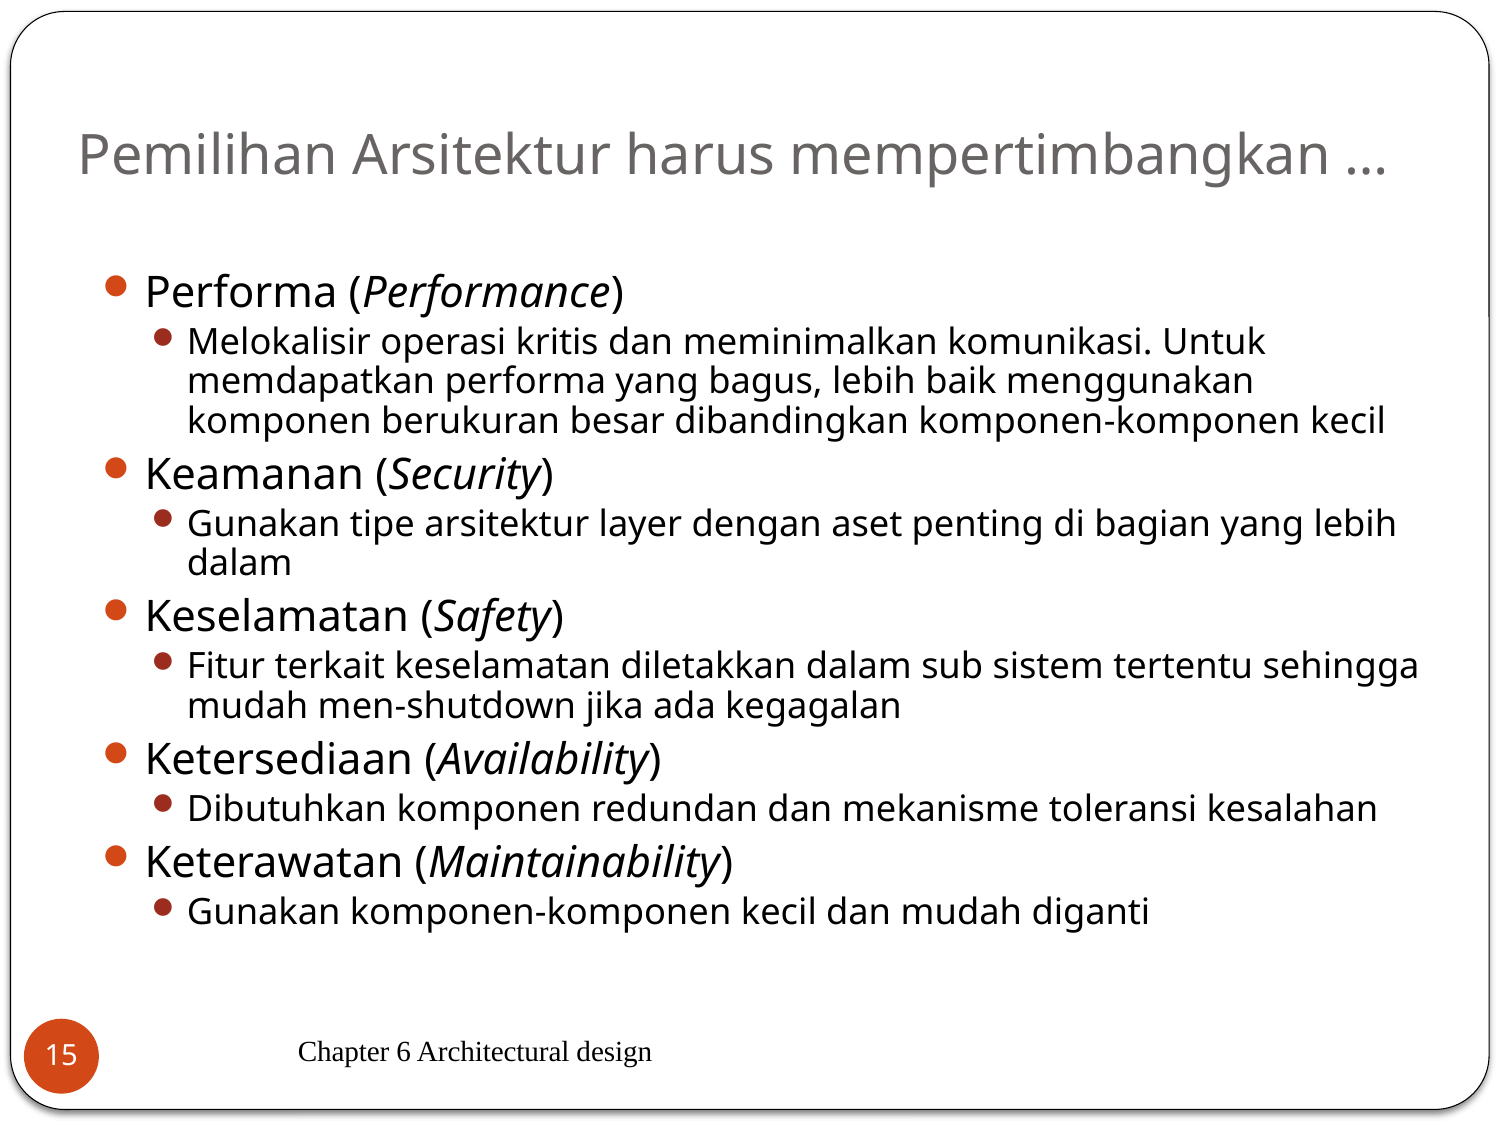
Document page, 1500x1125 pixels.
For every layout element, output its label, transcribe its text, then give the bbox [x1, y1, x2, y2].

slide_number 15 [23, 1018, 99, 1094]
list Performa (Performance) Melokalisir operasi kritis dan meminimalkan komunikasi. Untuk memdapatkan performa yang bagus, lebih baik menggunakan komponen berukuran besar dibandingkan komponen-komponen kecil Keamanan (Security) Gunakan tipe arsitektur layer dengan aset penting di bagian yang lebih dalam Keselamatan (Safety) Fitur terkait keselamatan diletakkan dalam sub sistem tertentu sehingga mudah men-shutdown jika ada kegagalan Ketersediaan (Availability) Dibutuhkan komponen redundan dan mekanisme toleransi kesalahan Keterawatan (Maintainability) Gunakan komponen-komponen kecil dan mudah diganti [87, 262, 1438, 941]
title Pemilihan Arsitektur harus mempertimbangkan … [62, 50, 1425, 201]
footer Chapter 6 Architectural design [150, 1012, 800, 1088]
